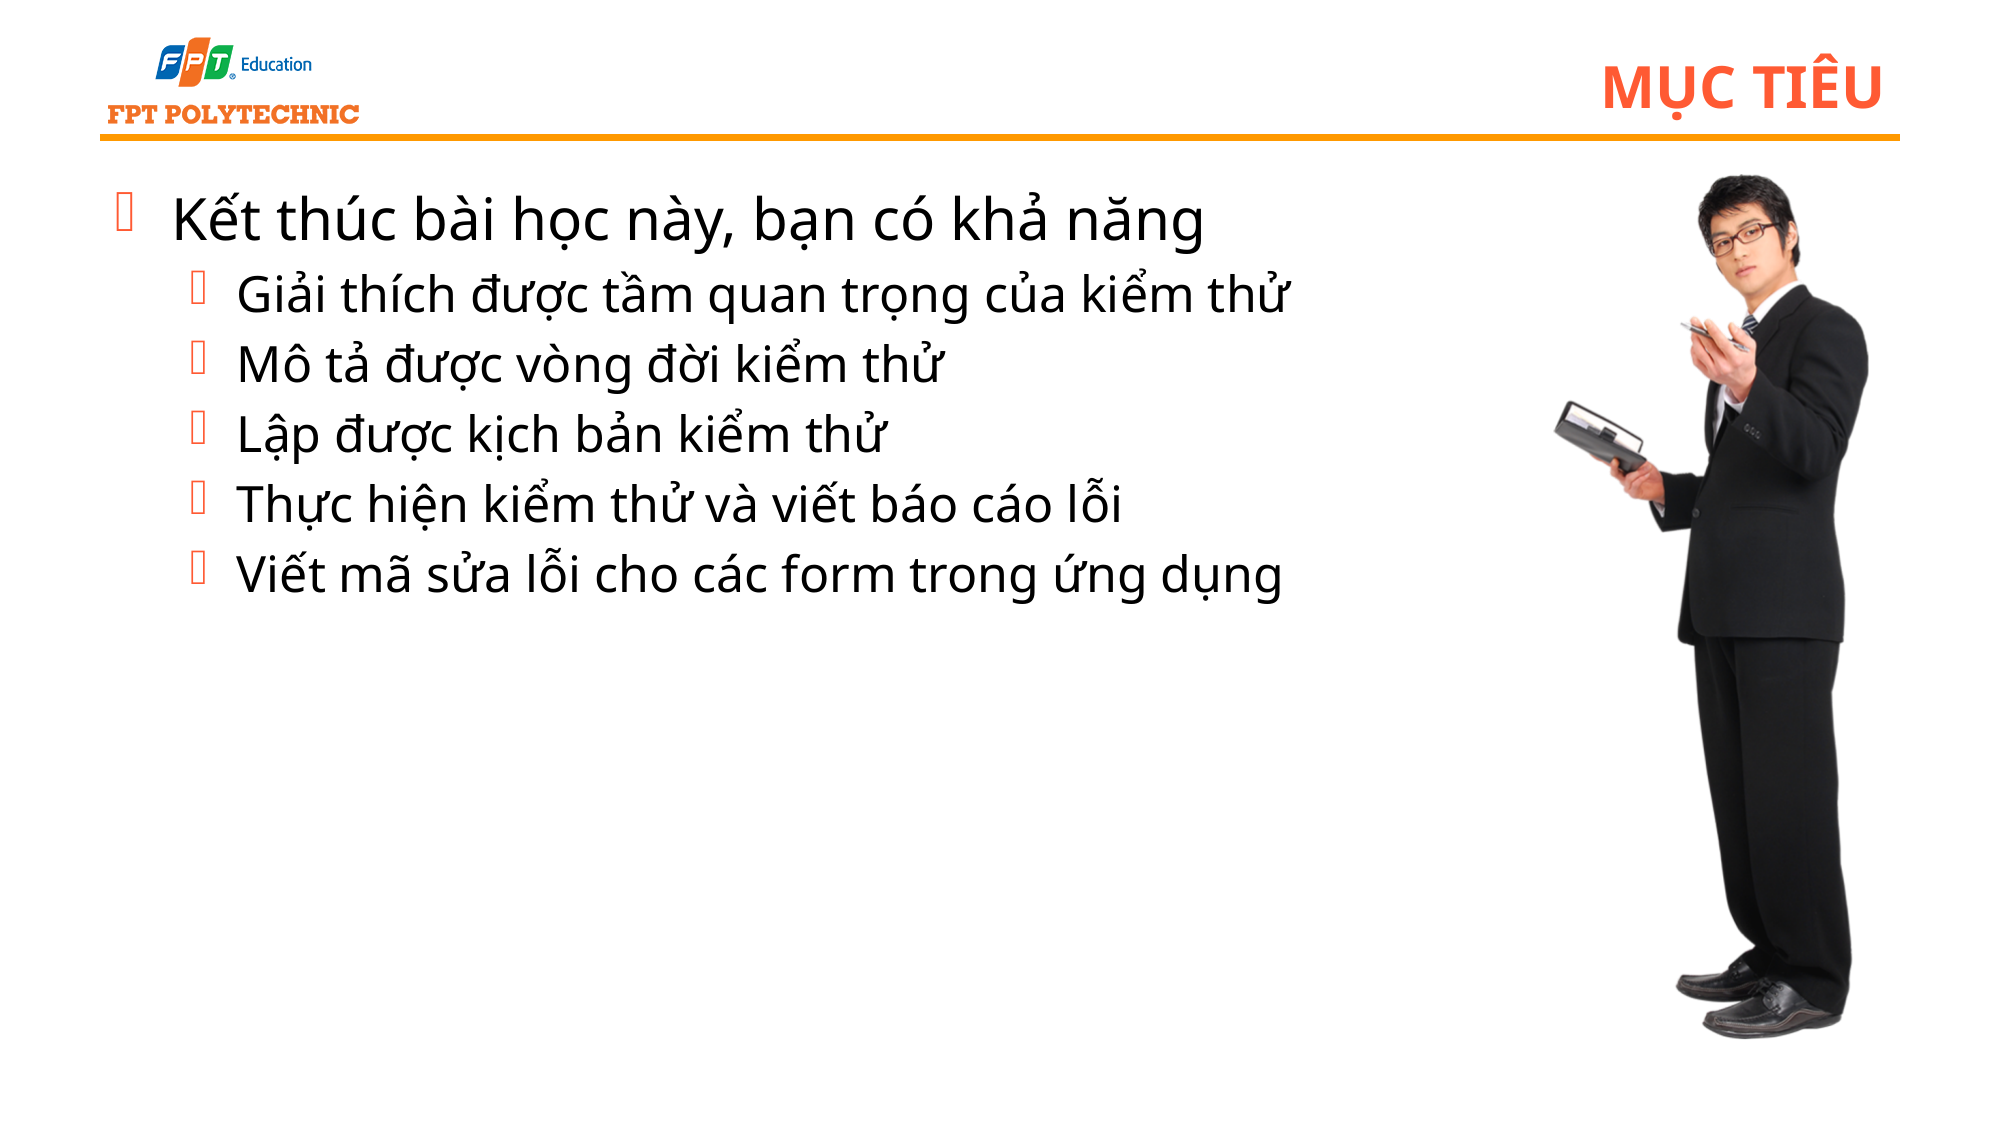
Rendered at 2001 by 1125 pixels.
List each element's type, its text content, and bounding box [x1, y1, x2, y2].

title Mục tiêu [366, 45, 1900, 125]
picture [1523, 174, 1904, 1054]
picture [99, 25, 367, 143]
list Kết thúc bài học này, bạn có khả năng Giải thích được tầm quan trọng của kiểm thử Mô tả được vòng đời kiểm thử Lập được kịch bản kiểm thử Thực hiện kiểm thử và viết báo cáo lỗi Viết mã sửa lỗi cho các form trong ứng dụng [99, 174, 1522, 1038]
